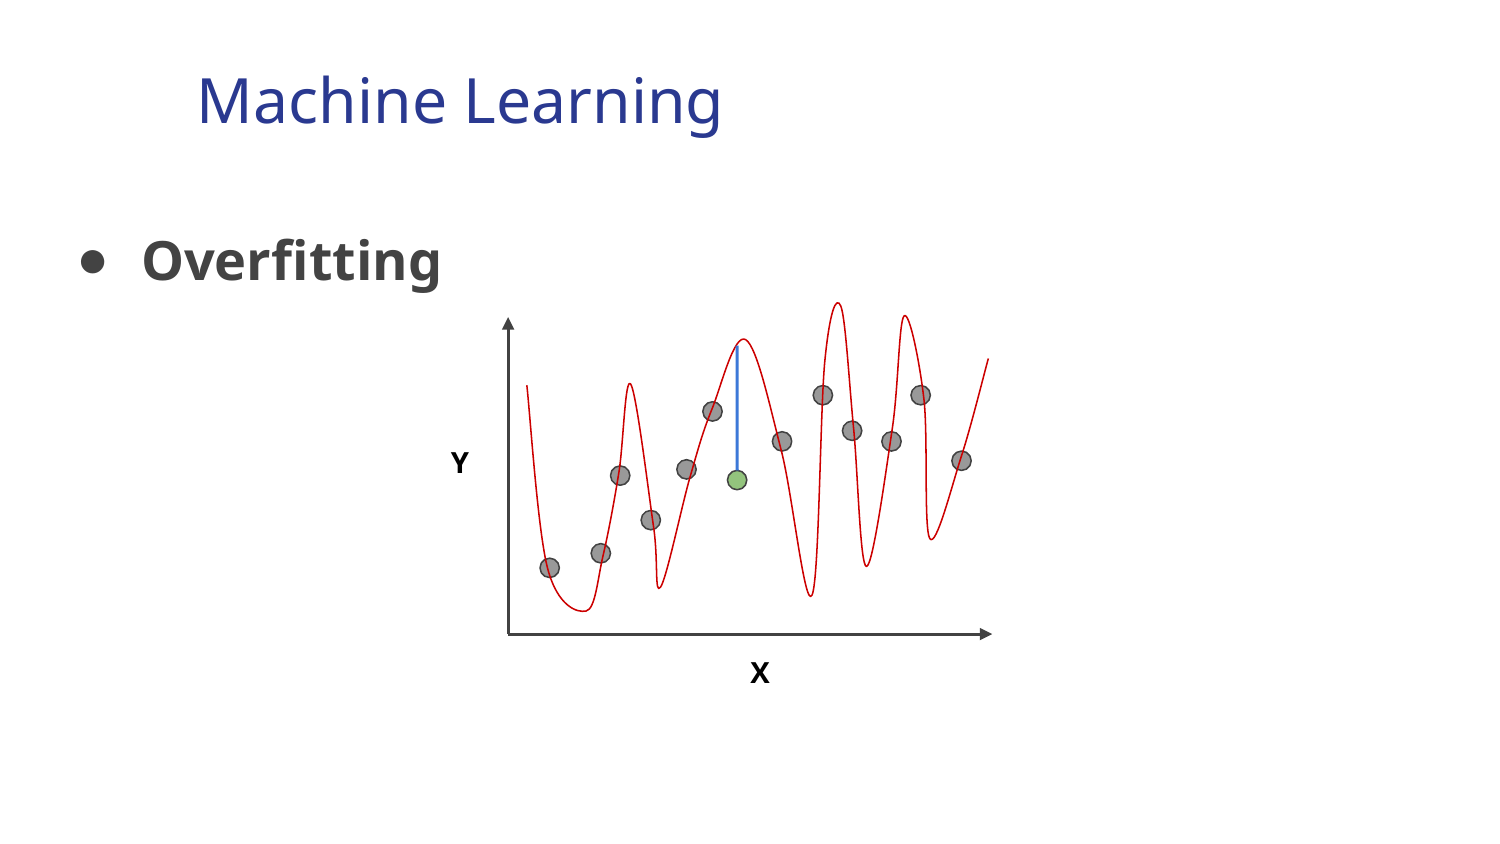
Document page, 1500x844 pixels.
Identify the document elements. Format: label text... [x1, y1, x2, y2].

text_box [540, 559, 550, 578]
text_box Y [406, 429, 503, 503]
text_box [708, 402, 723, 422]
text_box [641, 510, 653, 530]
text_box [526, 347, 735, 612]
text_box X [707, 643, 814, 713]
text_box Machine Learning [181, 45, 1500, 146]
text_box [690, 464, 697, 479]
text_box [170, 34, 1330, 157]
text_box [602, 545, 611, 563]
text_box [772, 434, 781, 451]
text_box [823, 385, 833, 405]
text_box [617, 465, 630, 486]
text_box [890, 431, 902, 452]
text_box [842, 421, 854, 441]
text_box Overfitting [51, 201, 1449, 750]
text_box [727, 471, 747, 490]
text_box [910, 385, 924, 405]
text_box [736, 302, 989, 597]
text_box [958, 451, 972, 471]
